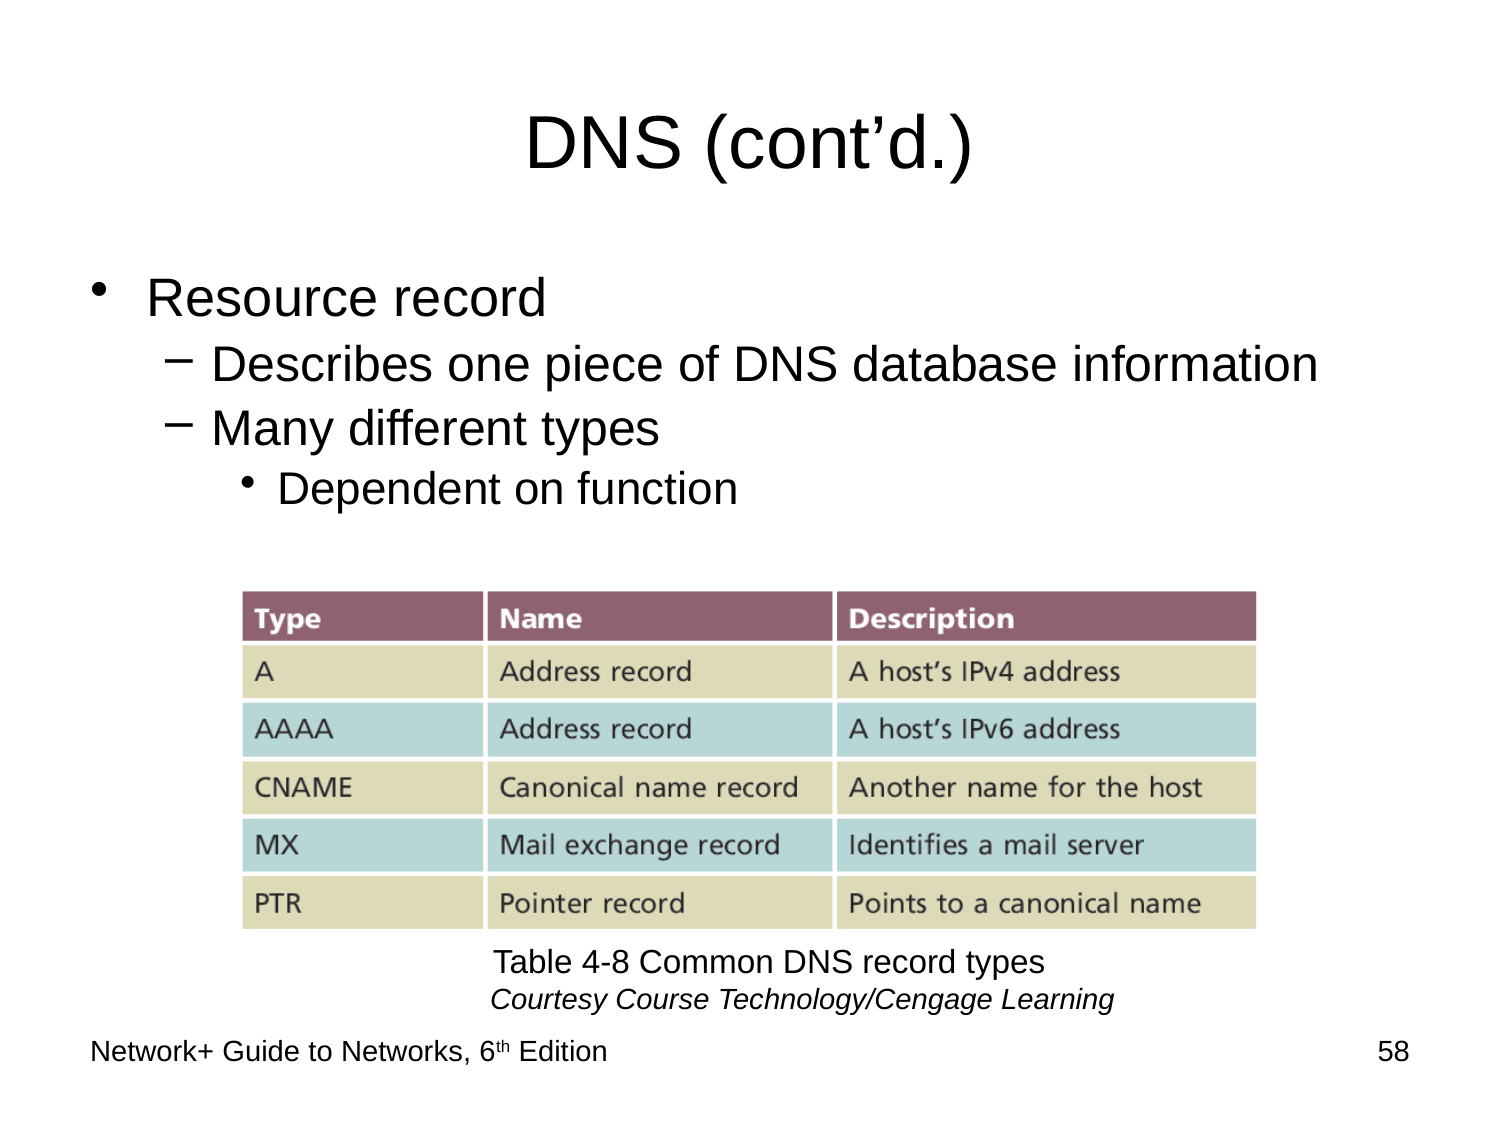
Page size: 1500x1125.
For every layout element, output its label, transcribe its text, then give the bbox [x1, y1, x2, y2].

title DNS (cont’d.) [75, 45, 1425, 233]
footer Network+ Guide to Networks, 6th Edition [74, 1024, 988, 1103]
list Resource record Describes one piece of DNS database information Many different types Dependent on function [75, 262, 1425, 1005]
text_box Table 4-8 Common DNS record types [478, 945, 1062, 972]
slide_number 58 [1074, 1024, 1426, 1103]
picture [237, 580, 1262, 937]
text_box Courtesy Course Technology/Cengage Learning [475, 972, 1131, 1023]
